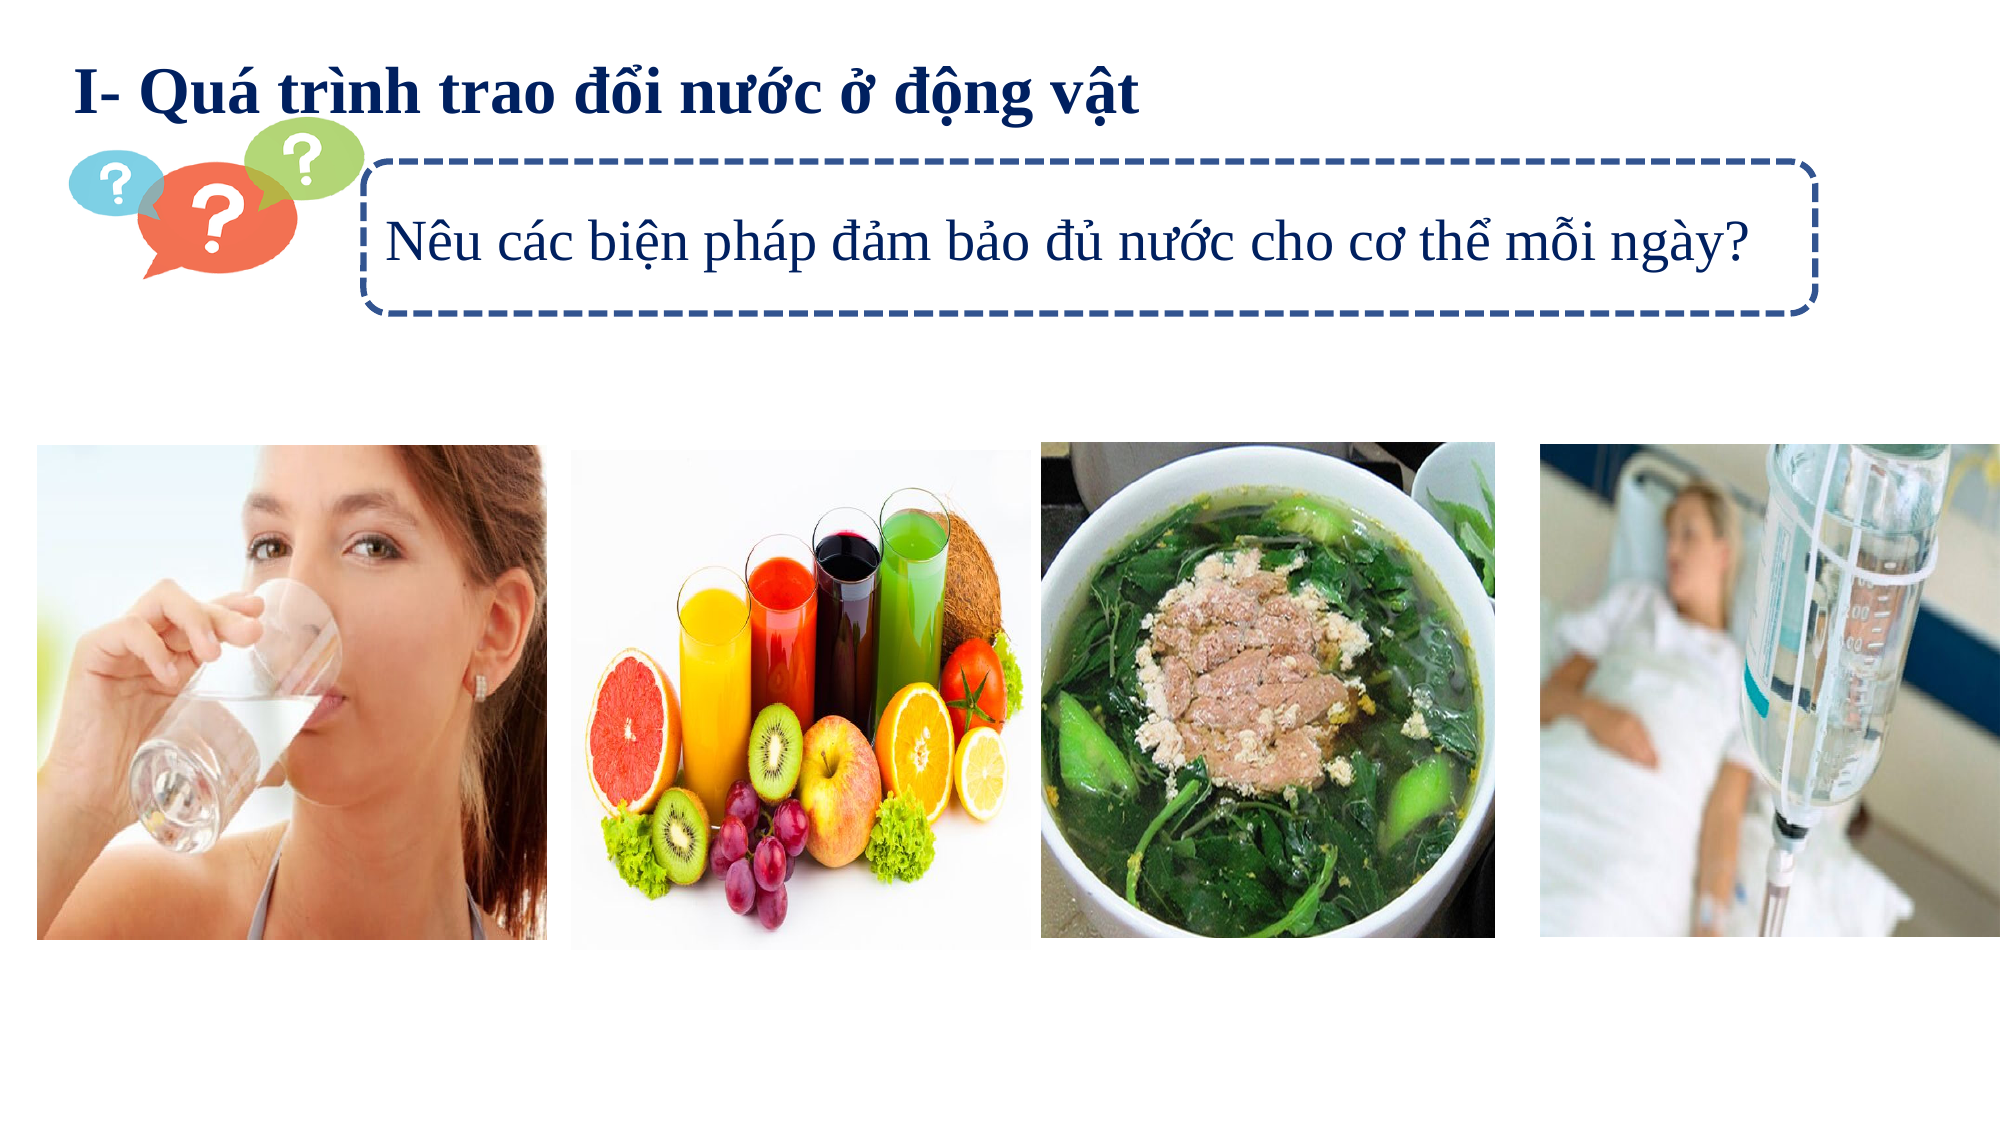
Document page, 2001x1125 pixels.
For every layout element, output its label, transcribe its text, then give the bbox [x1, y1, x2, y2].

picture [37, 445, 547, 940]
picture [1041, 442, 1495, 938]
picture [570, 450, 1031, 950]
picture [1540, 444, 2000, 937]
text_box I- Quá trình trao đổi nước ở động vật [58, 0, 1670, 111]
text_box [57, 111, 1816, 314]
